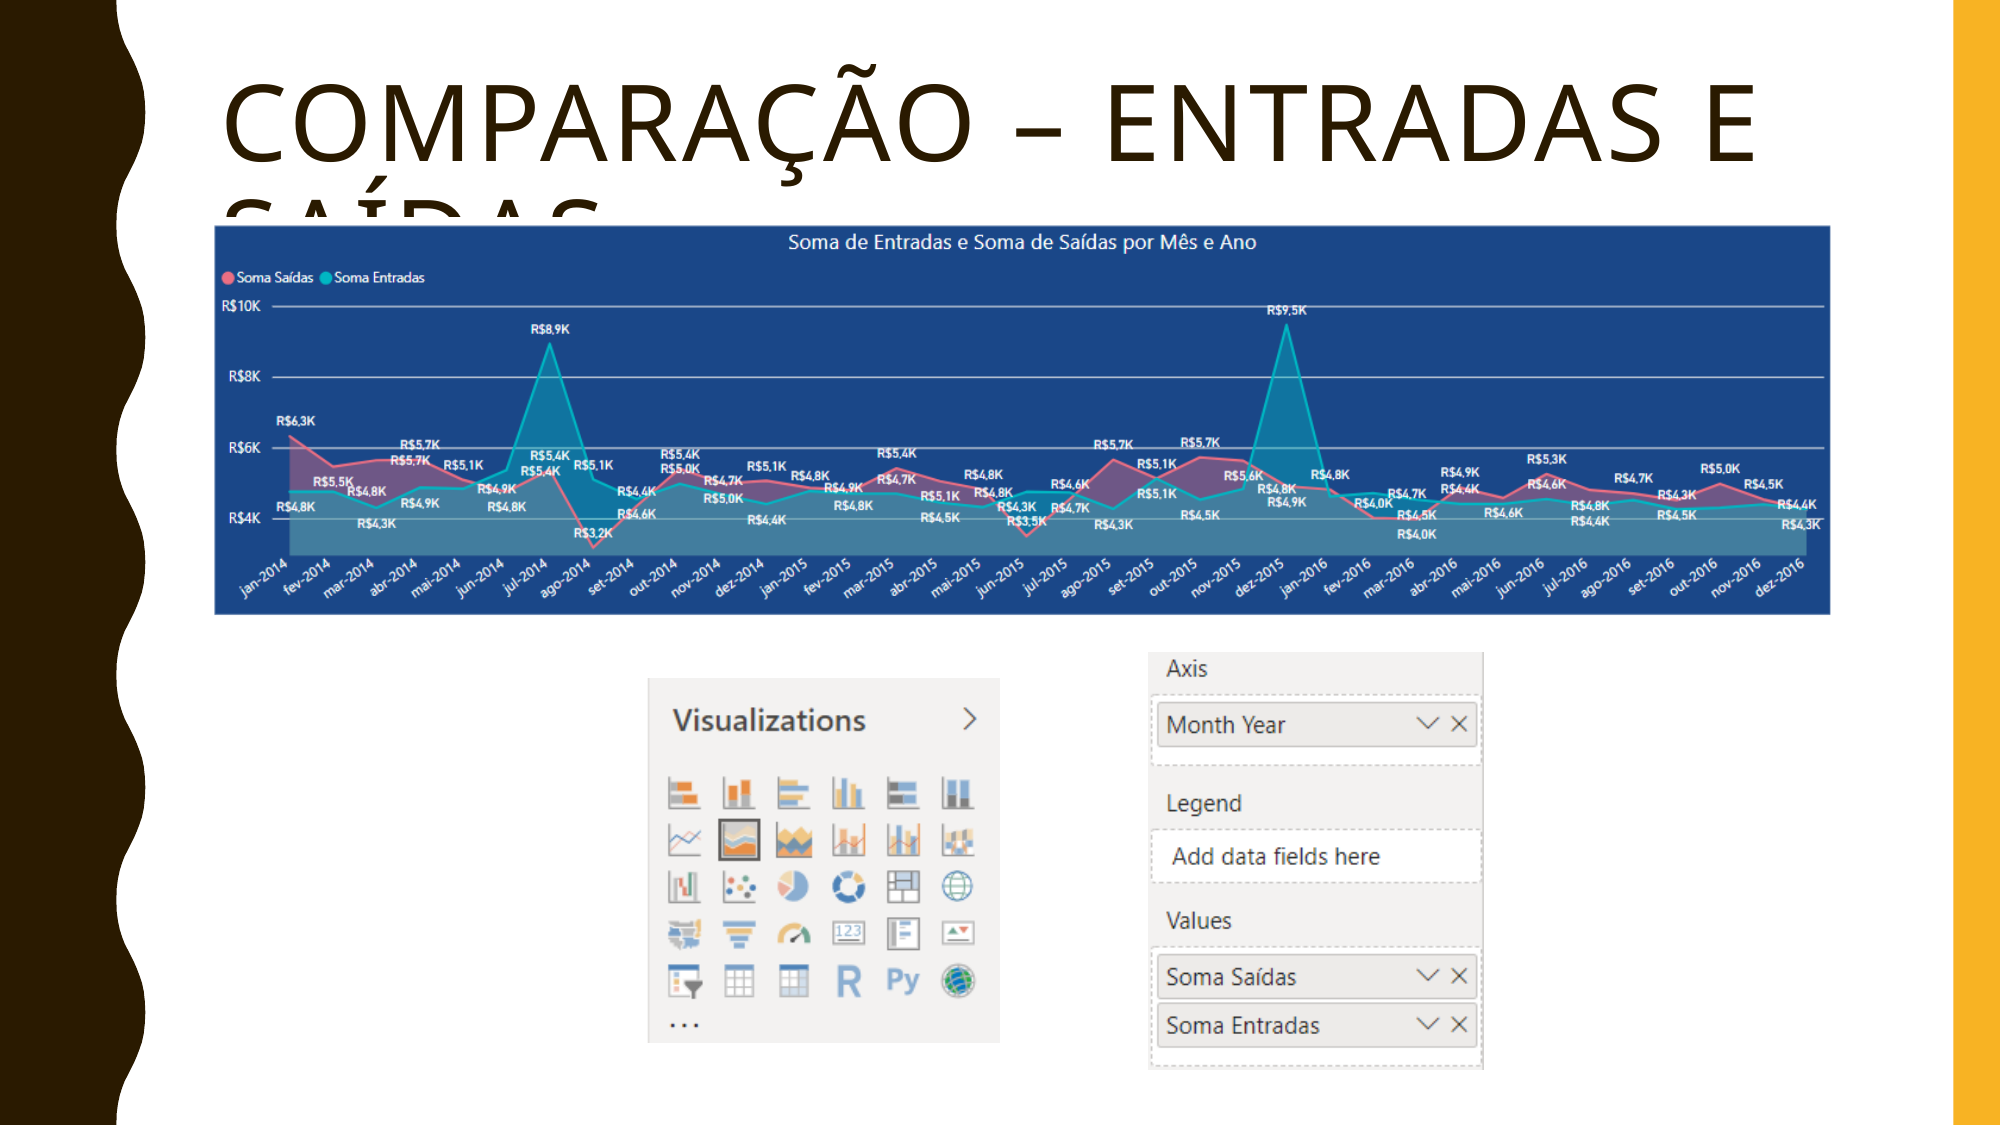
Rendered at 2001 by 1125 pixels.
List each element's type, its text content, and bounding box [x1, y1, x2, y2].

title Comparação – entradas e saídas [205, 62, 1875, 265]
picture [205, 217, 1834, 621]
picture [645, 678, 1000, 1044]
picture [1147, 652, 1484, 1070]
